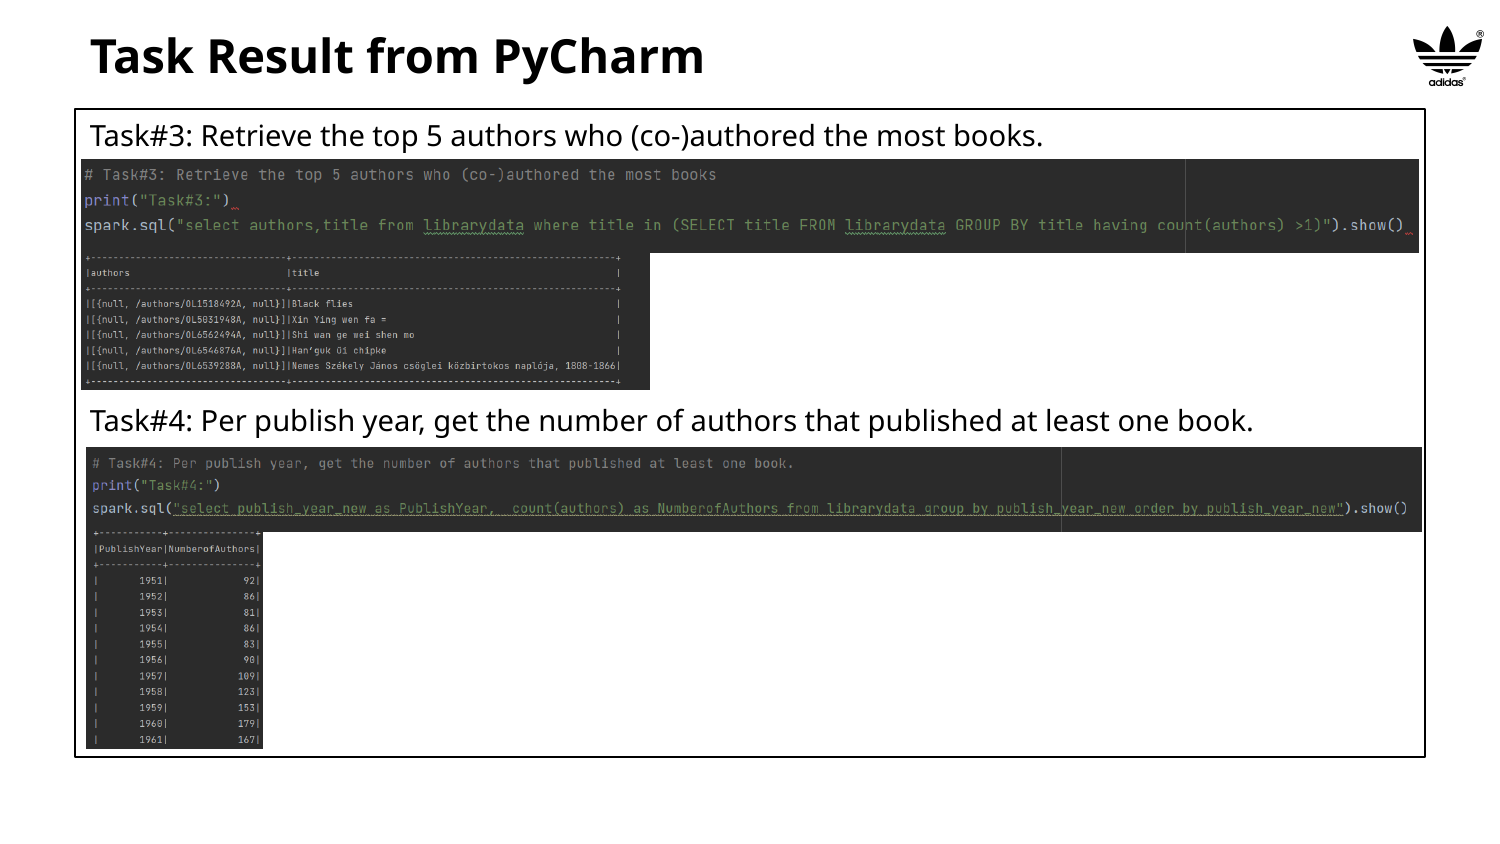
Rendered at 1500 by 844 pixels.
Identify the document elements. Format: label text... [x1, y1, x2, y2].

title Task Result from PyCharm [75, 18, 1425, 91]
picture [80, 159, 1419, 390]
picture [85, 447, 1422, 750]
picture [1412, 20, 1485, 93]
list Task#3: Retrieve the top 5 authors who (co-)authored the most books. Task#4: Per publish year, get the number of authors that published at least one book. [75, 109, 1425, 758]
